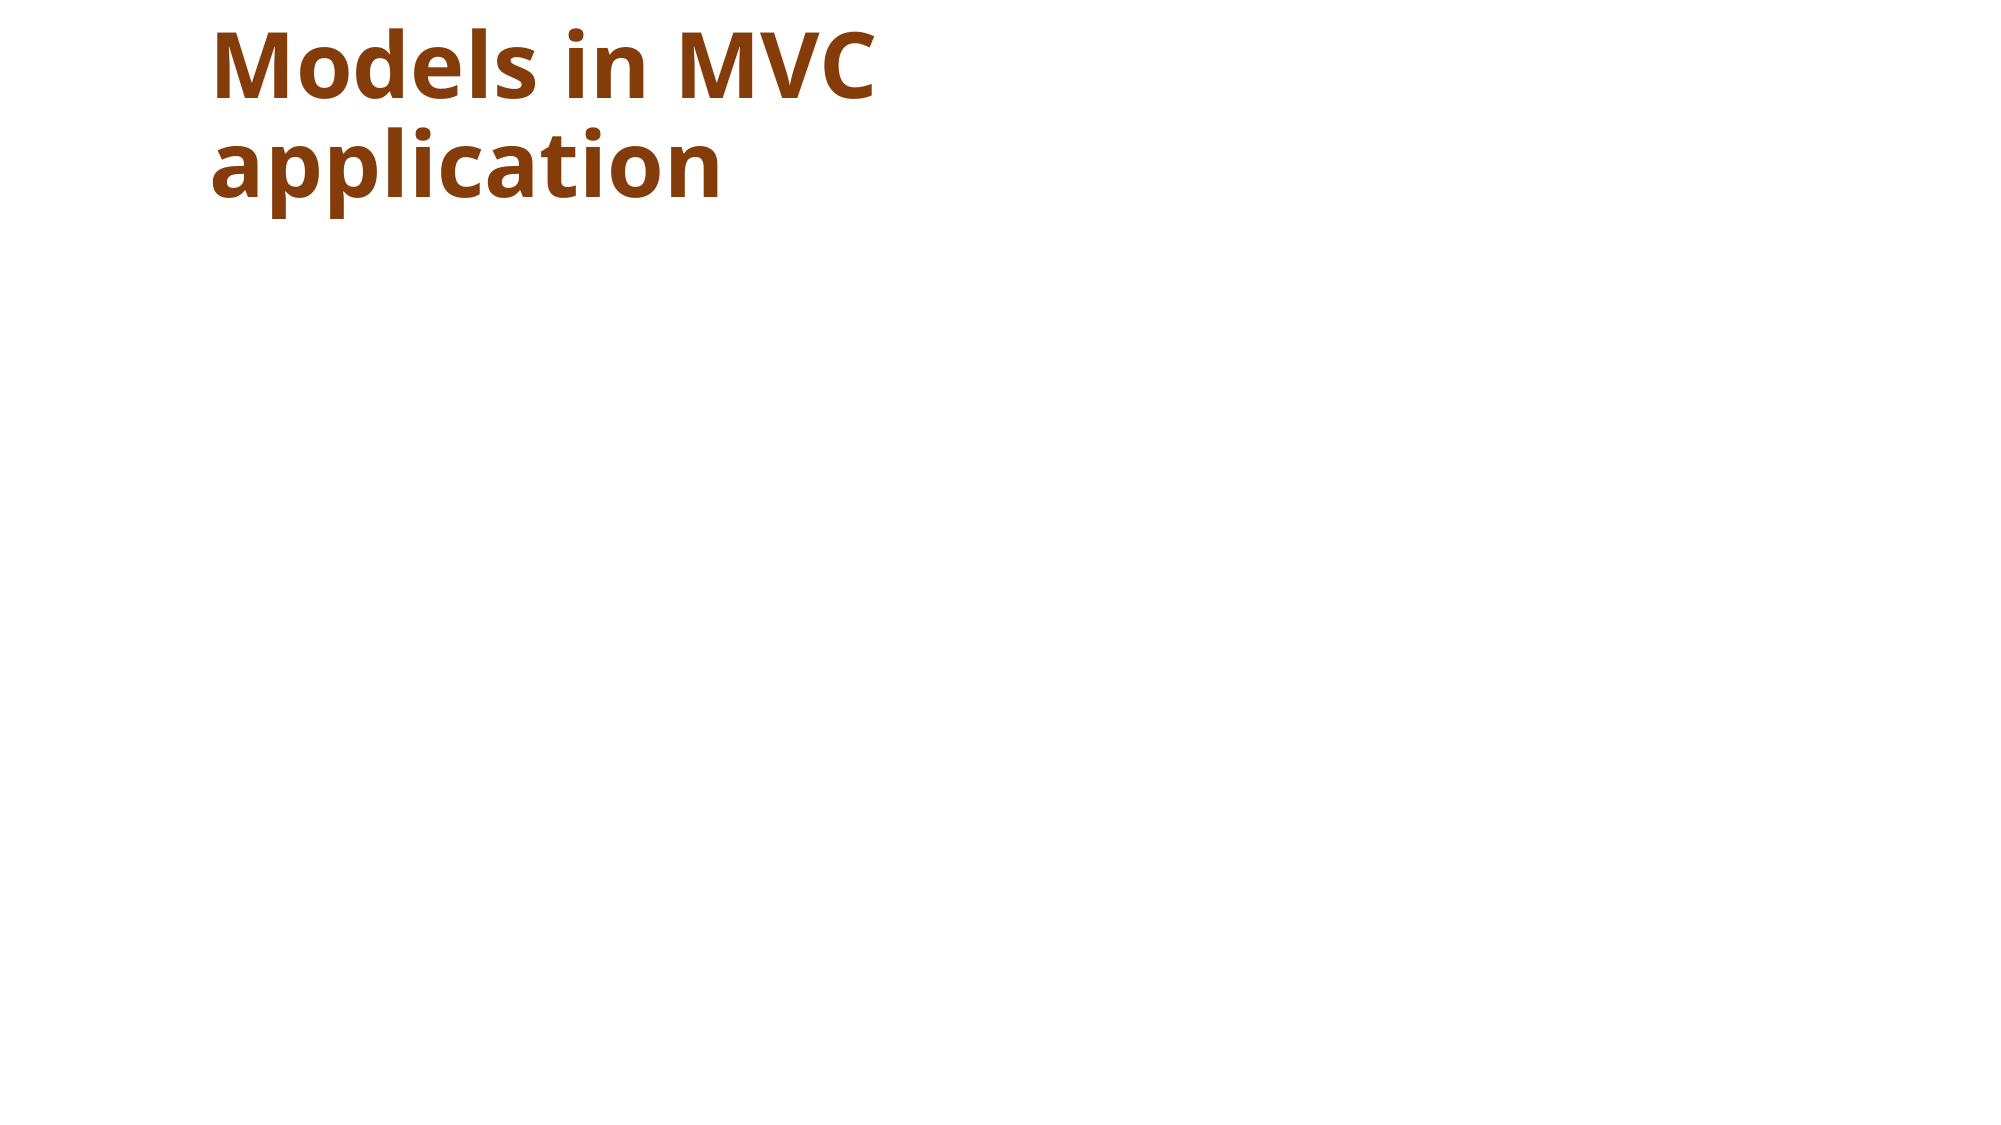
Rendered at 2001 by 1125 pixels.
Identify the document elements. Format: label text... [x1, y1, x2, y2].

title Models in MVC application [194, 59, 1200, 176]
